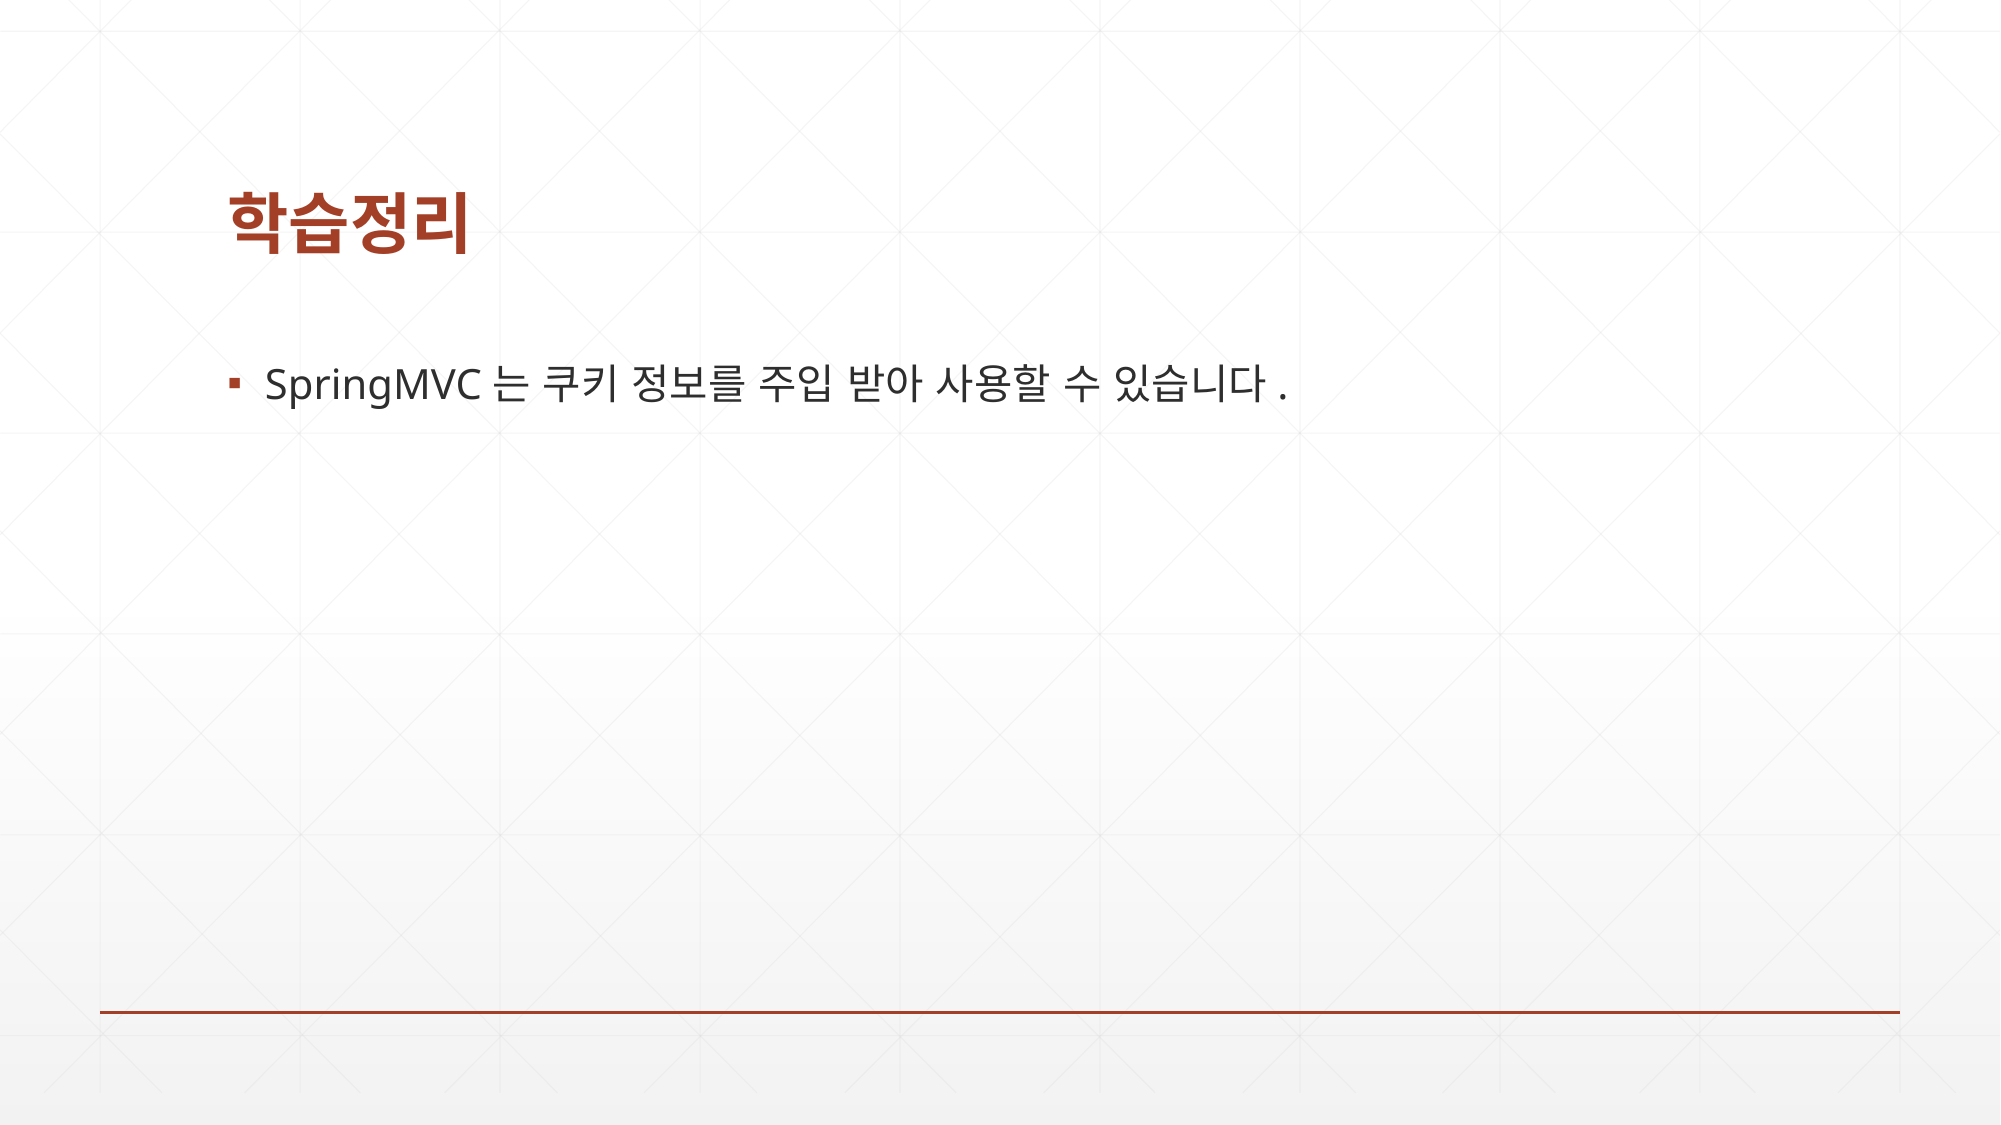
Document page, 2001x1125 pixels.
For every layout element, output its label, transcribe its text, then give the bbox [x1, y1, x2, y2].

list SpringMVC는 쿠키 정보를 주입 받아 사용할 수 있습니다. [212, 324, 1788, 950]
title 학습정리 [212, 82, 1788, 271]
